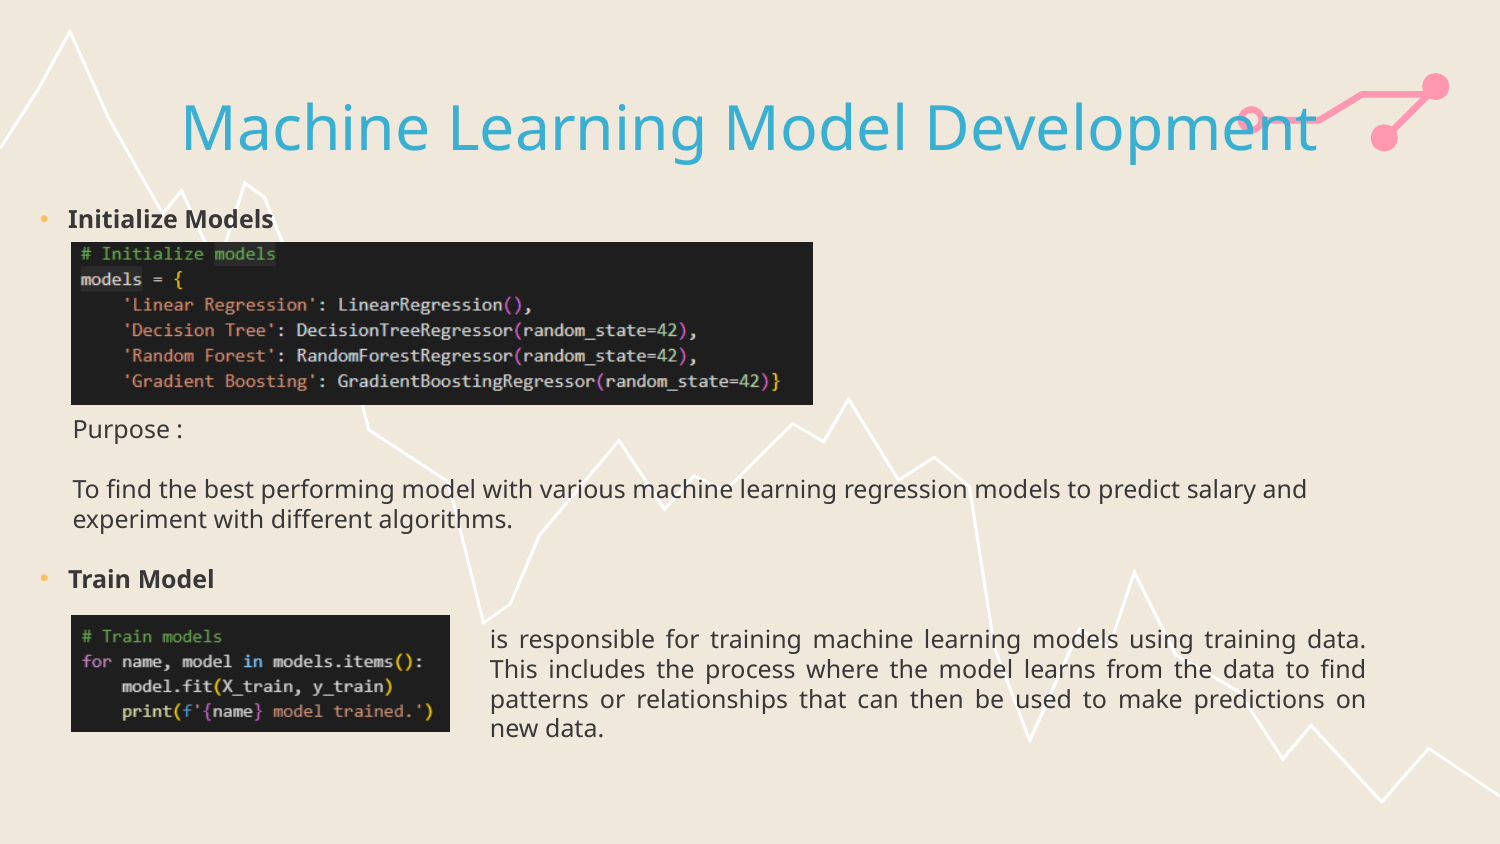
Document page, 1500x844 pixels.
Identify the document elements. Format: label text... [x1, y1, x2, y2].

picture [71, 614, 450, 732]
title Machine Learning Model Development [116, 72, 1383, 167]
picture [71, 241, 814, 405]
list Initialize Models Purpose : To find the best performing model with various machine learning regression models to predict salary and experiment with different algorithms. Train Model is responsible for training machine learning models using training data. This includes the process where the model learns from the data to find patterns or relationships that can then be used to make predictions on new data. [0, 189, 1383, 844]
